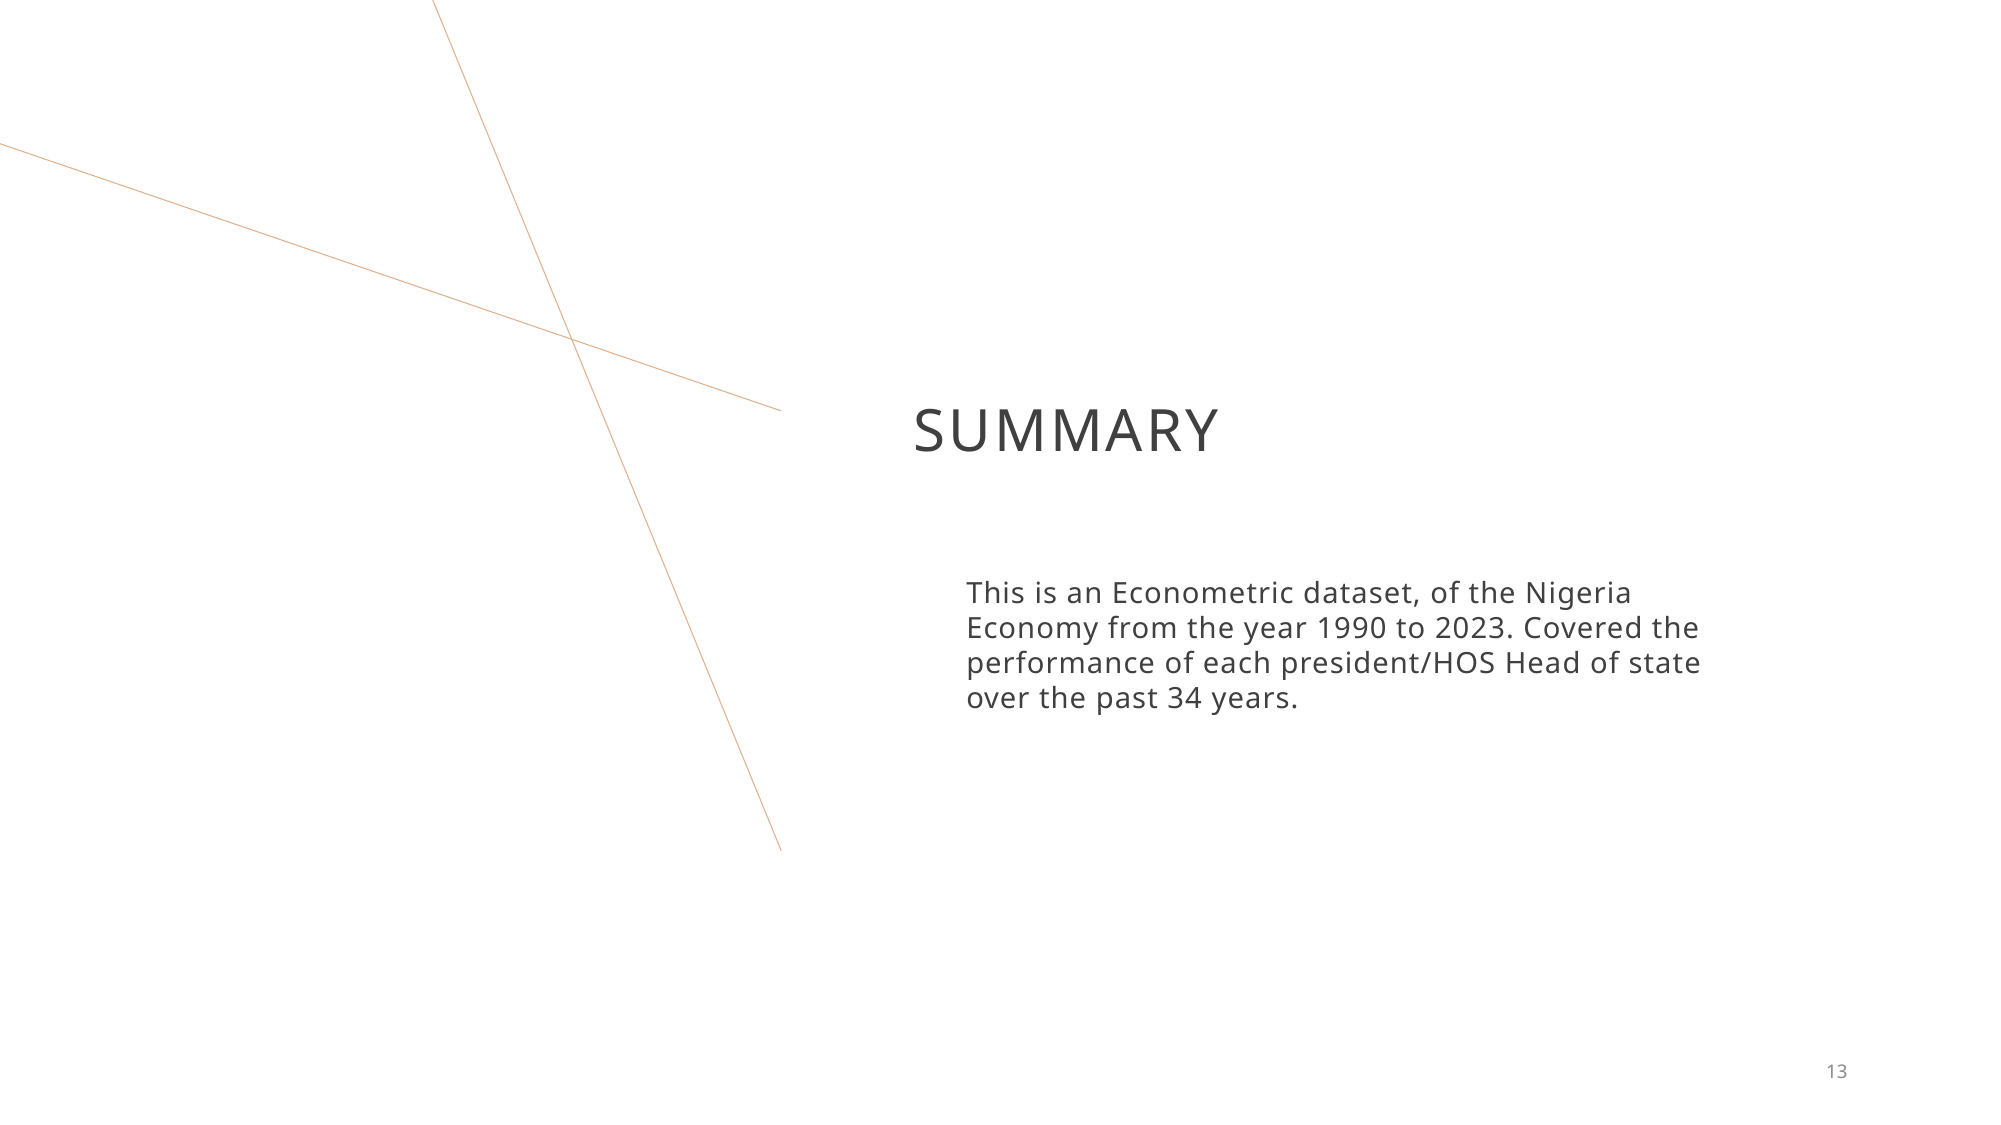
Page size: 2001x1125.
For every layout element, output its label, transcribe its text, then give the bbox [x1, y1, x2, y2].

title SUMMARY [898, 274, 1737, 472]
slide_number 13 [1412, 1042, 1863, 1103]
list This is an Econometric dataset, of the Nigeria Economy from the year 1990 to 2023. Covered the performance of each president/HOS Head of state over the past 34 years. [951, 471, 1790, 723]
